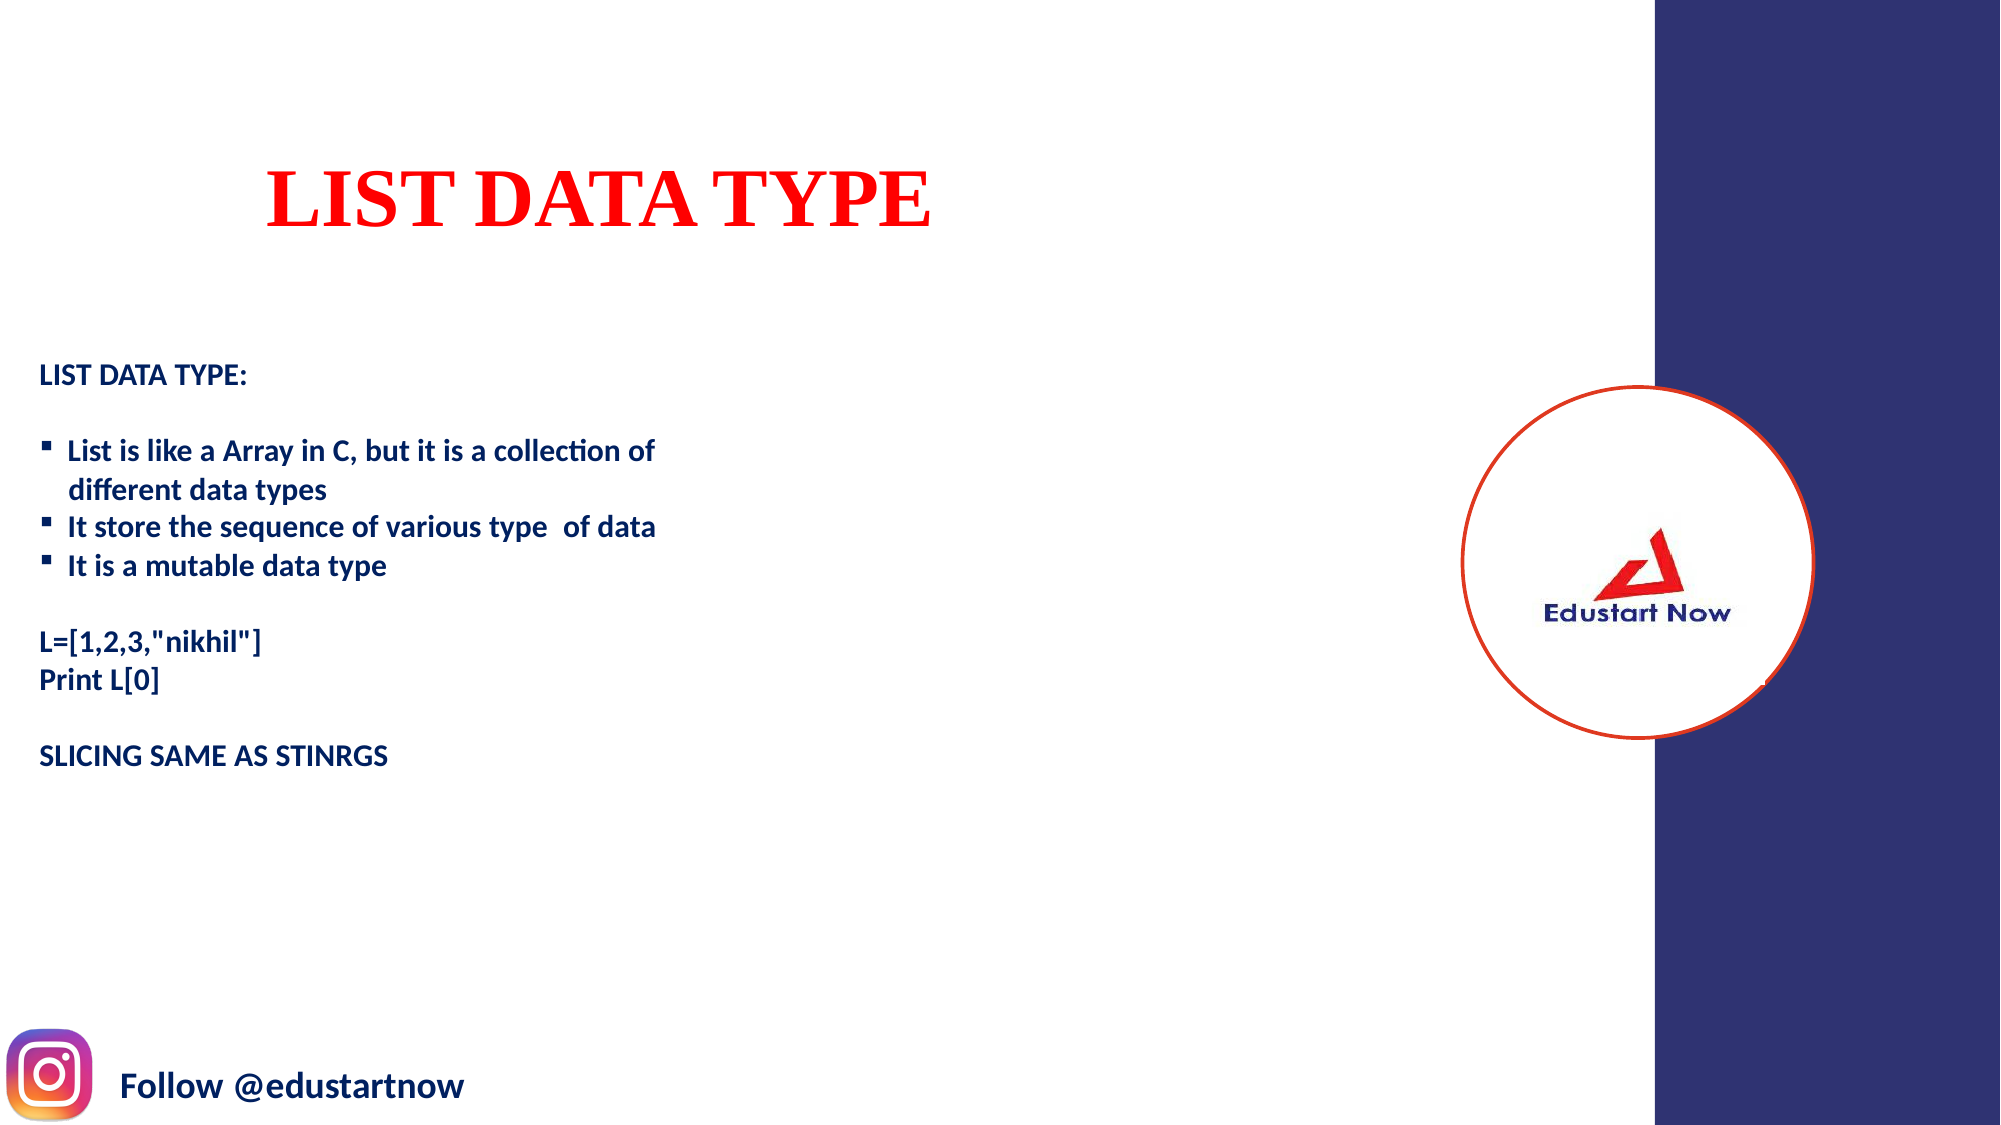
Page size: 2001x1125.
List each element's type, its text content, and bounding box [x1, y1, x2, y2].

picture [0, 1012, 108, 1125]
text_box Follow @edustartnow [108, 1053, 556, 1114]
list LIST DATA TYPE: List is like a Array in C, but it is a collection of different data types It store the sequence of various type of data It is a mutable data type L=[1,2,3,"nikhil"] Print L[0] SLICING SAME AS STINRGS [24, 308, 1813, 1040]
title LIST DATA TYPE [84, 91, 1411, 308]
text_box [1654, 0, 2000, 1125]
picture [1515, 468, 1765, 685]
